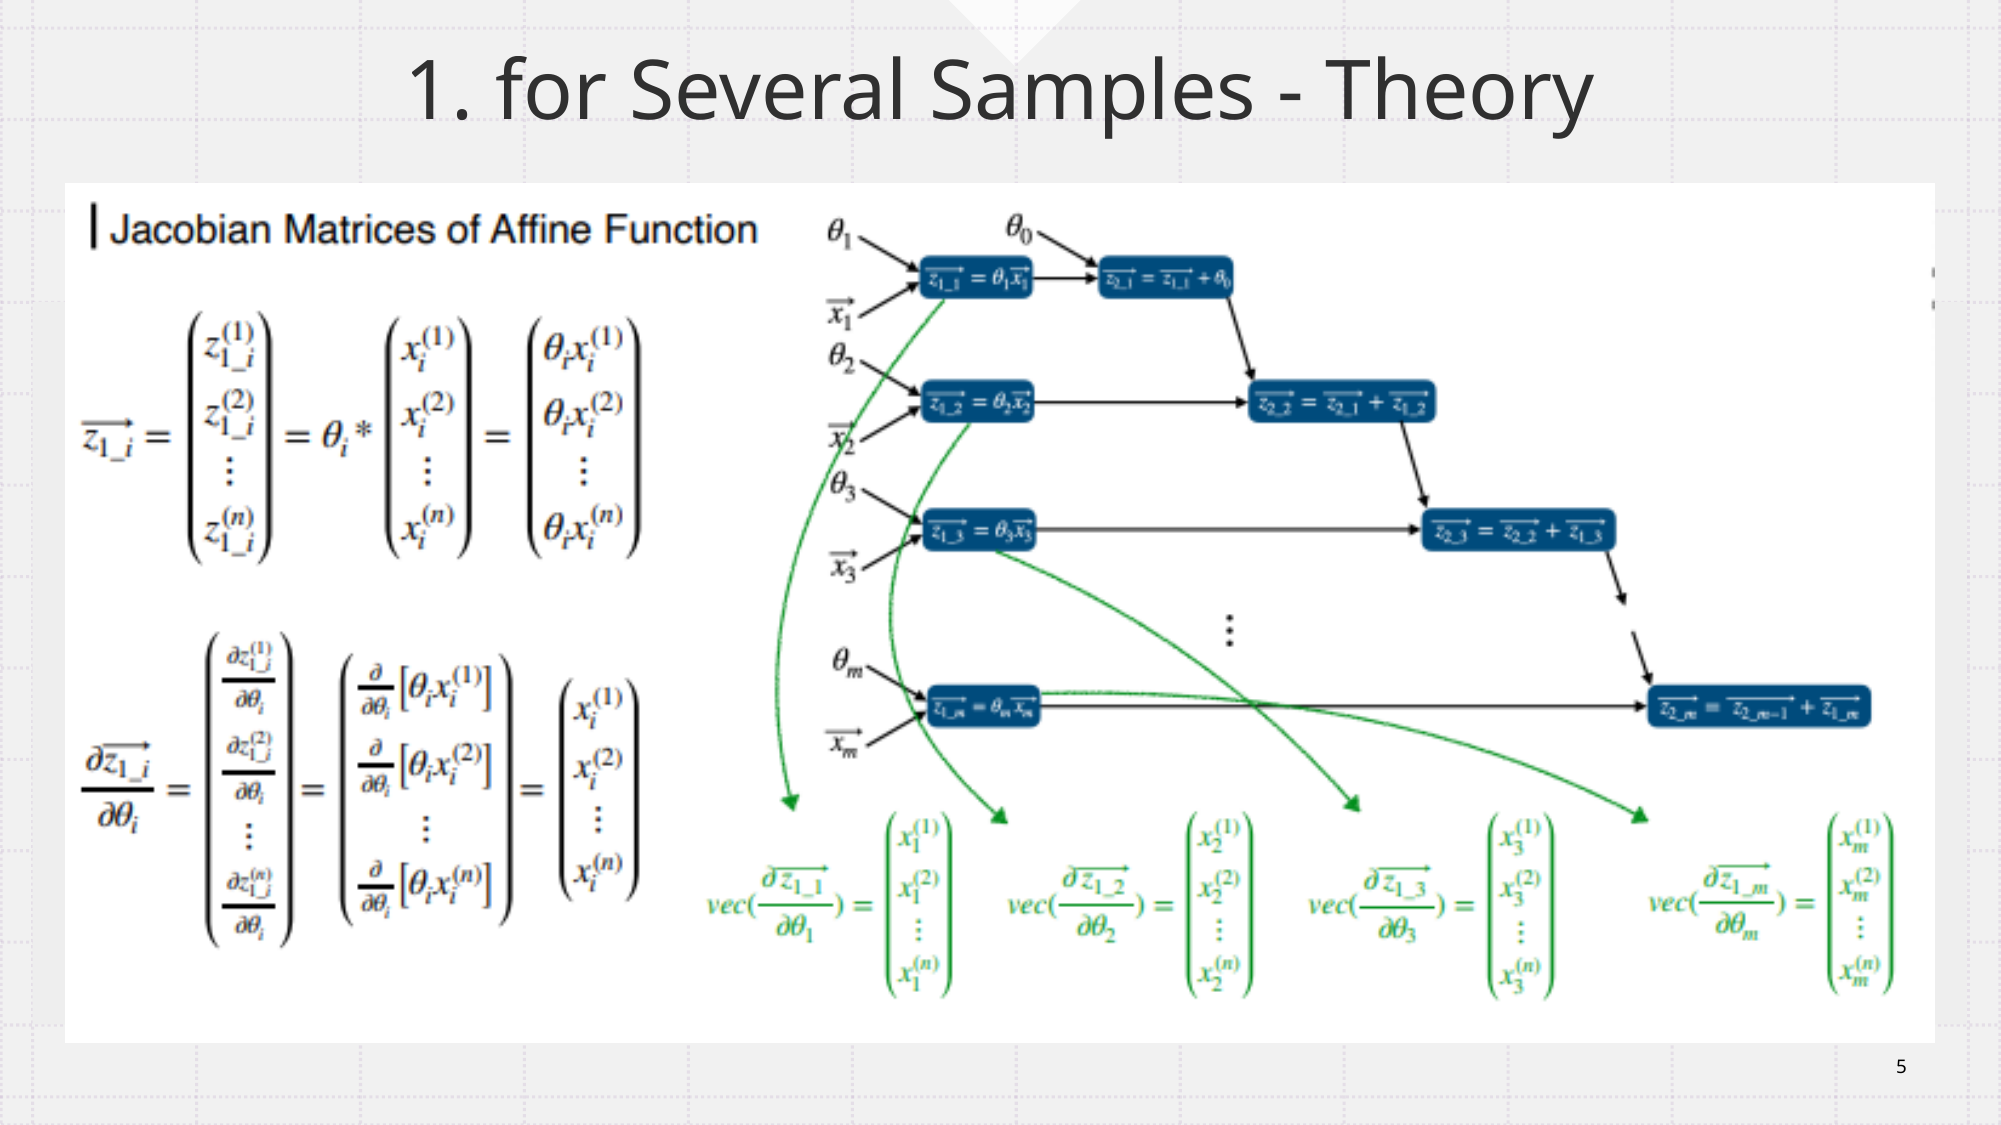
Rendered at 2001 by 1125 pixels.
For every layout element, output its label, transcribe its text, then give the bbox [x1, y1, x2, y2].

picture [65, 183, 1935, 1043]
slide_number 5 [1835, 1037, 1967, 1098]
title 1. for Several Samples - Theory [297, 40, 1703, 145]
